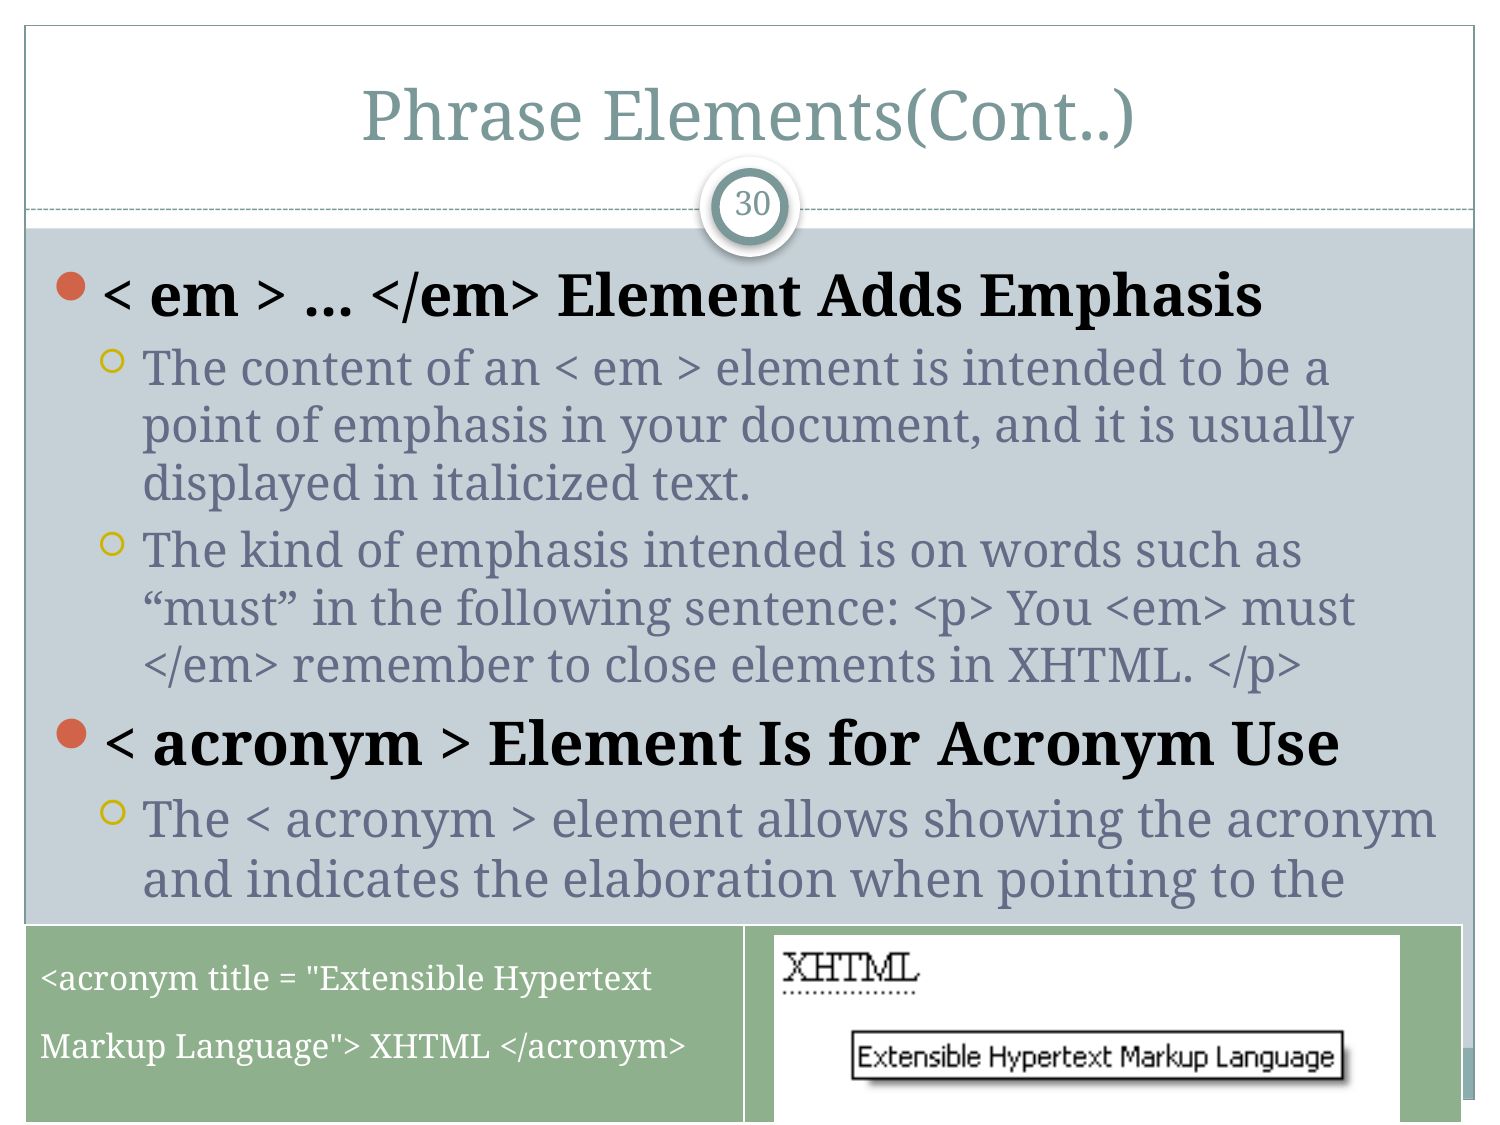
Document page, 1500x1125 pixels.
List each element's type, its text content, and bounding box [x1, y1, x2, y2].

title Phrase Elements(Cont..) [49, 37, 1450, 162]
list < em > ... </em> Element Adds Emphasis The content of an < em > element is intended to be a point of emphasis in your document, and it is usually displayed in italicized text. The kind of emphasis intended is on words such as “must” in the following sentence: <p> You <em> must </em> remember to close elements in XHTML. </p> < acronym > Element Is for Acronym Use The < acronym > element allows showing the acronym and indicates the elaboration when pointing to the acronym. [37, 250, 1463, 924]
slide_number 30 [715, 168, 791, 241]
table_header [745, 926, 1461, 1122]
picture [774, 935, 1401, 1125]
table_header <acronym title = "Extensible Hypertext Markup Language"> XHTML </acronym> [26, 926, 743, 1122]
